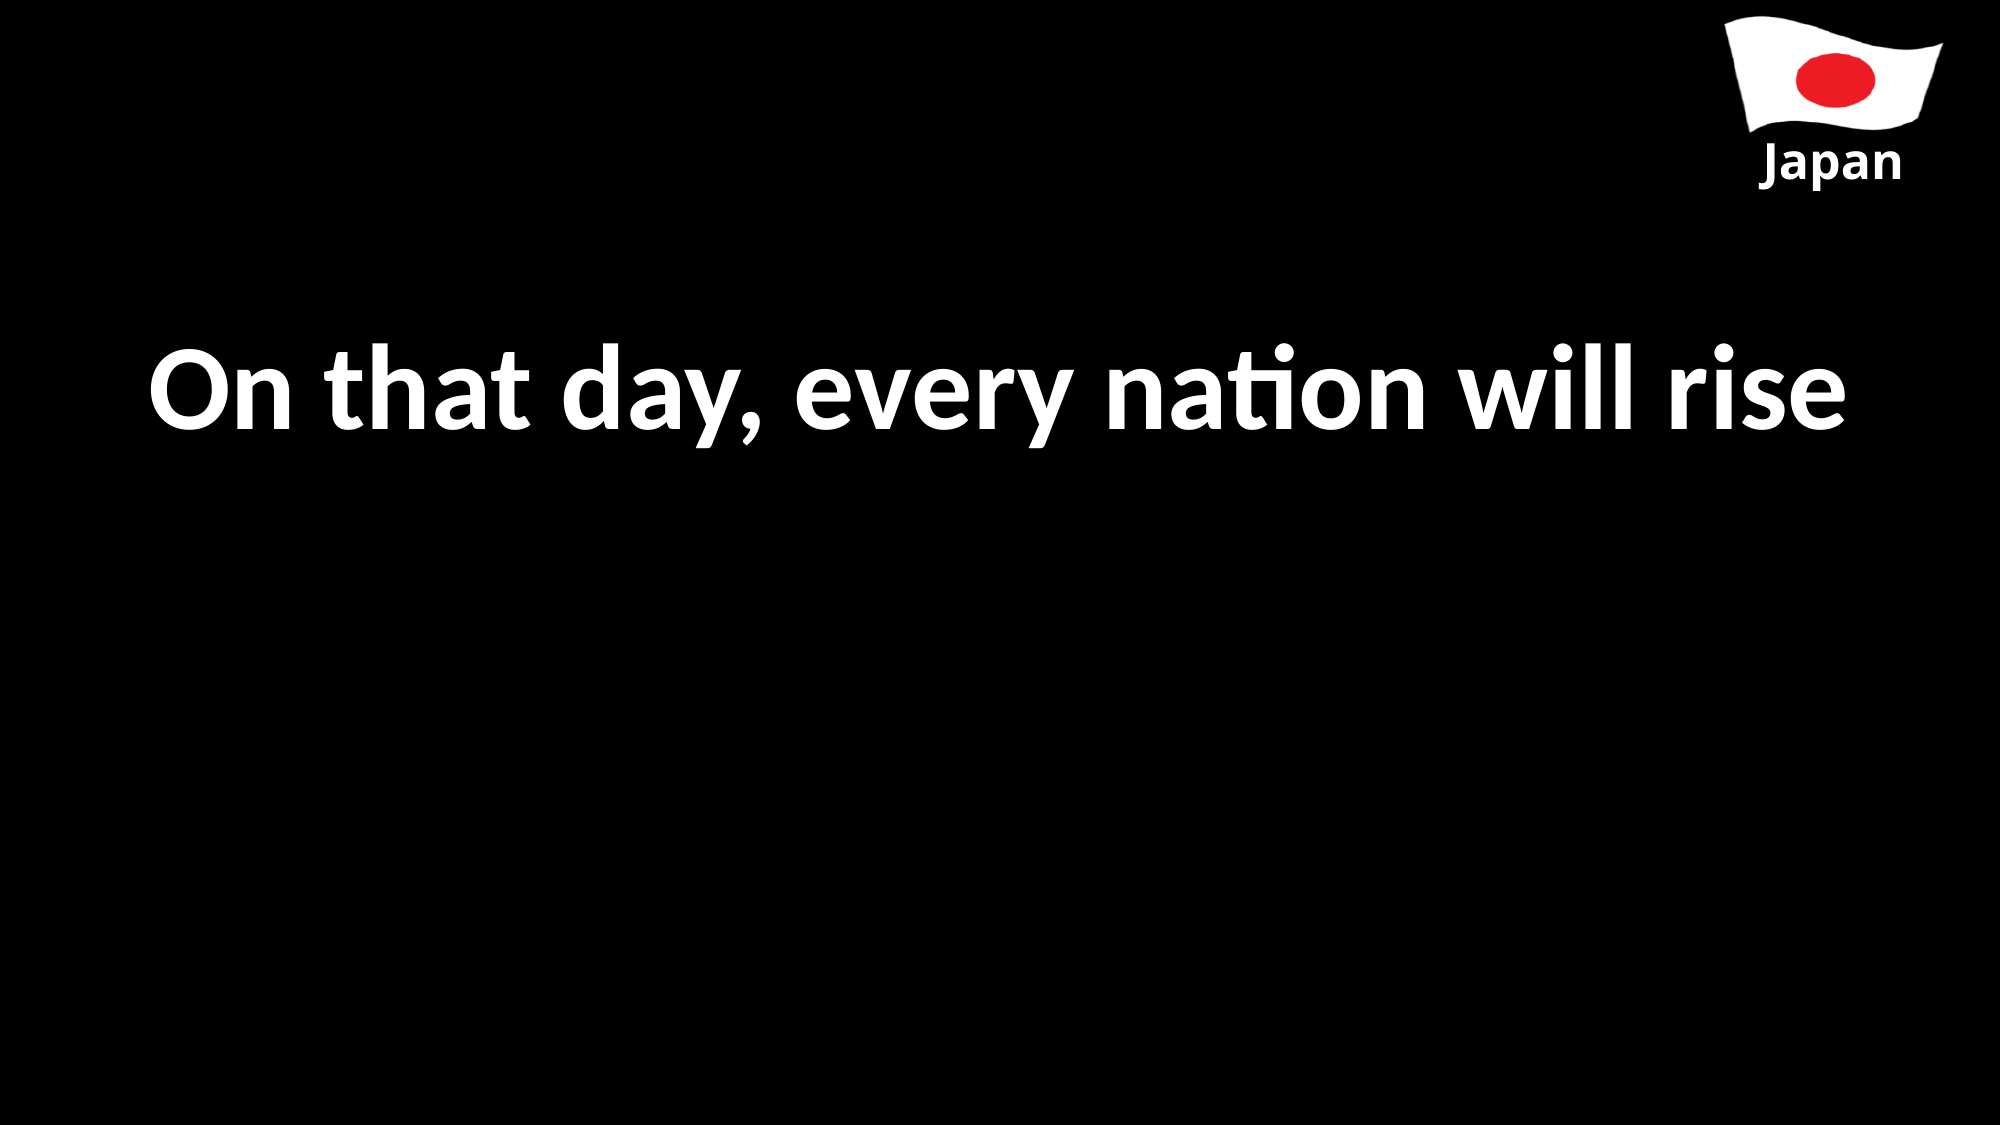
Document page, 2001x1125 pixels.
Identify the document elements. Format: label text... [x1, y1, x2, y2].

text_box Japan [1747, 141, 1919, 198]
picture [1724, 14, 1946, 133]
list On that day, every nation will rise [0, 109, 2000, 464]
